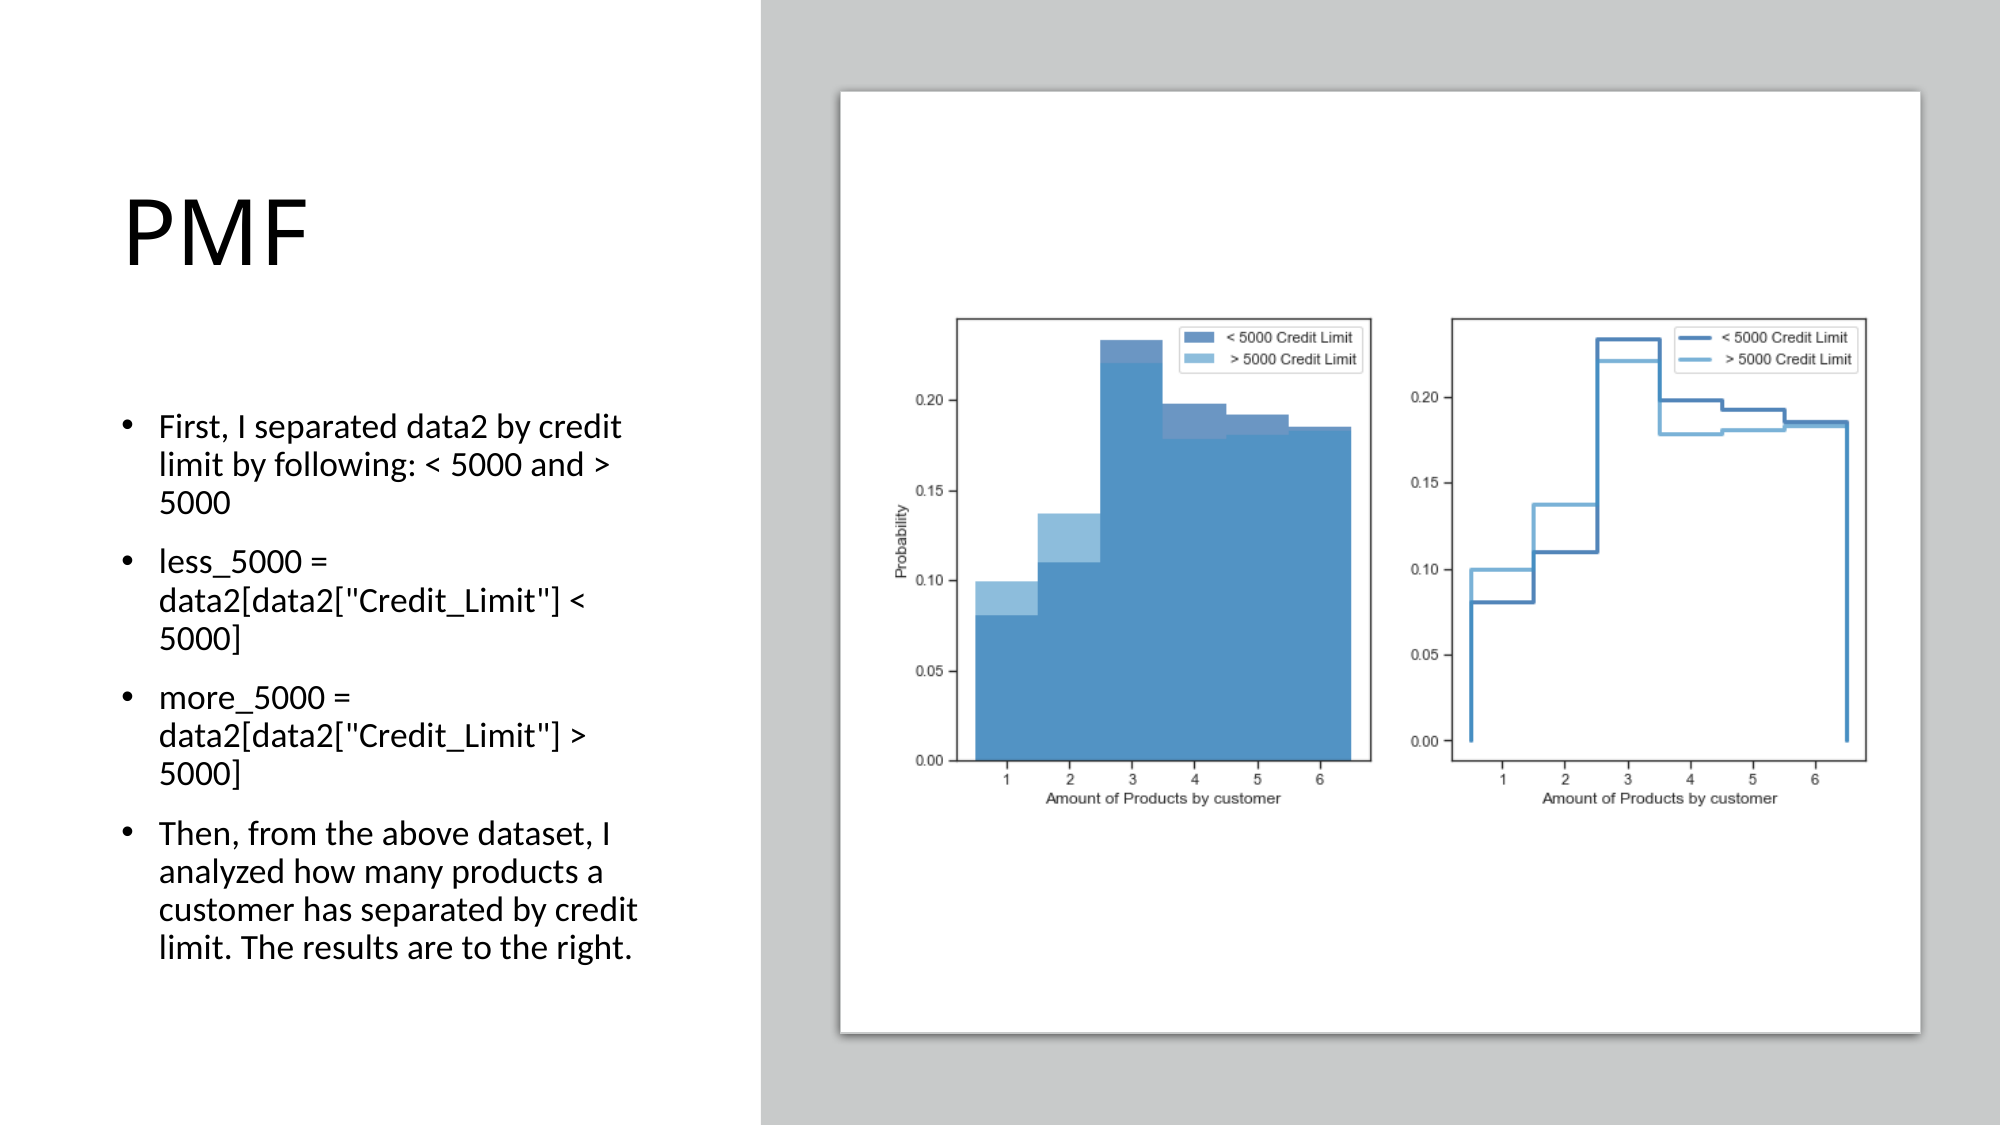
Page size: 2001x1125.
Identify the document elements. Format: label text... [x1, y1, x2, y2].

list First, I separated data2 by credit limit by following: < 5000 and > 5000 less_5000 = data2[data2["Credit_Limit"] < 5000] more_5000 = data2[data2["Credit_Limit"] > 5000] Then, from the above dataset, I analyzed how many products a customer has separated by credit limit. The results are to the right. [106, 399, 682, 1021]
text_box [760, 0, 2000, 1125]
picture [886, 309, 1875, 816]
text_box [839, 90, 1922, 1034]
title PMF [106, 103, 682, 370]
